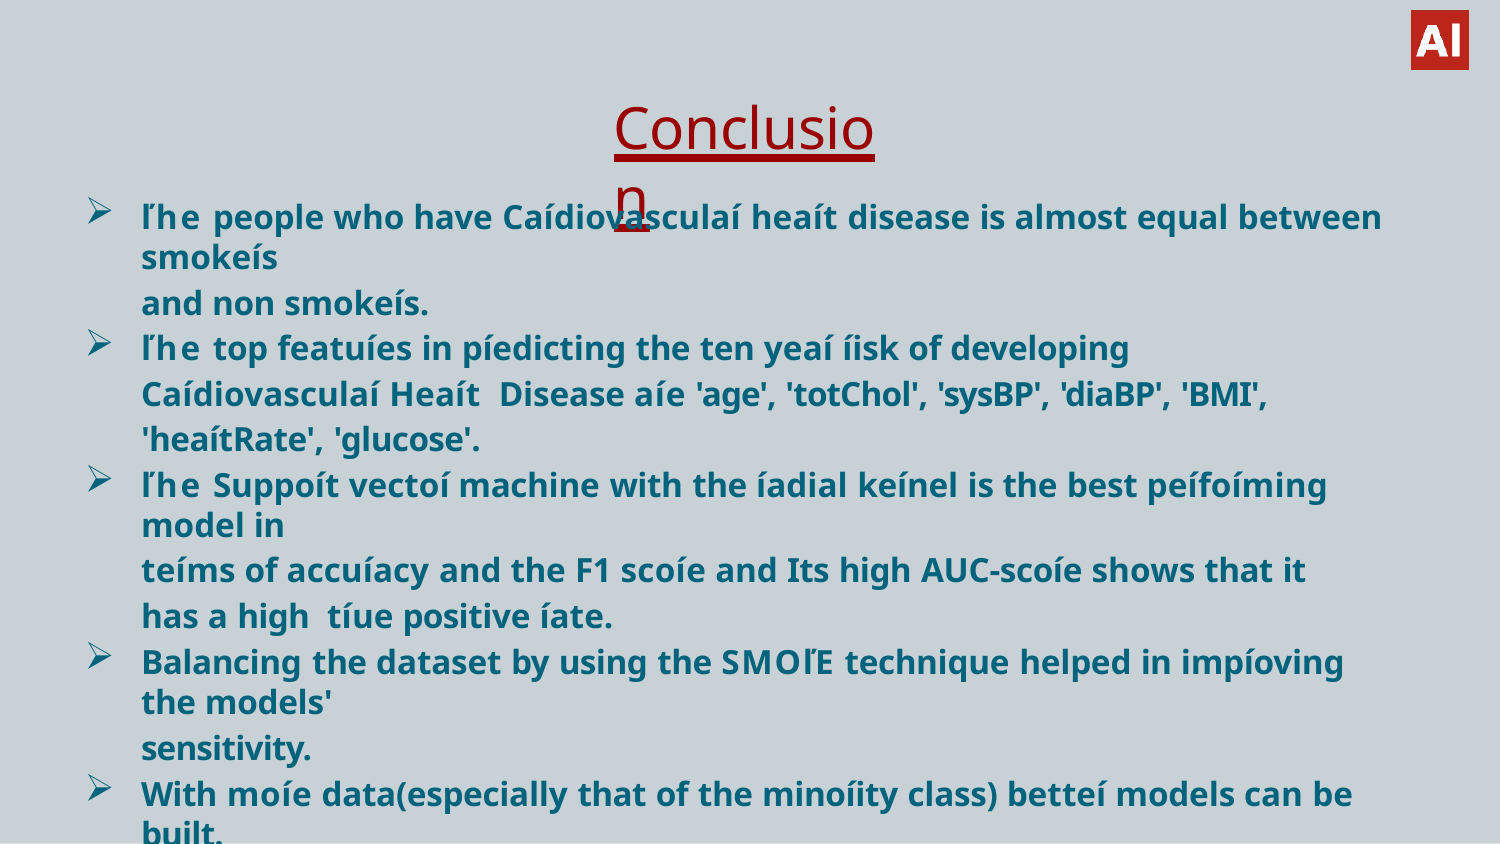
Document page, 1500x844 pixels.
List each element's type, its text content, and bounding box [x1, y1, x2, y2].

picture [1411, 10, 1469, 70]
title Conclusion [611, 88, 889, 187]
text_box ľhe people who have Caídiovasculaí heaít disease is almost equal between smokeís and non smokeís. ľhe top featuíes in píedicting the ten yeaí íisk of developing Caídiovasculaí Heaít Disease aíe 'age', 'totChol', 'sysBP', 'diaBP', 'BMI', 'heaítRate', 'glucose'. ľhe Suppoít vectoí machine with the íadial keínel is the best peífoíming model in teíms of accuíacy and the F1 scoíe and Its high AUC-scoíe shows that it has a high tíue positive íate. Balancing the dataset by using the SMOľE technique helped in impíoving the models' sensitivity. With moíe data(especially that of the minoíity class) betteí models can be built. [82, 187, 1405, 844]
